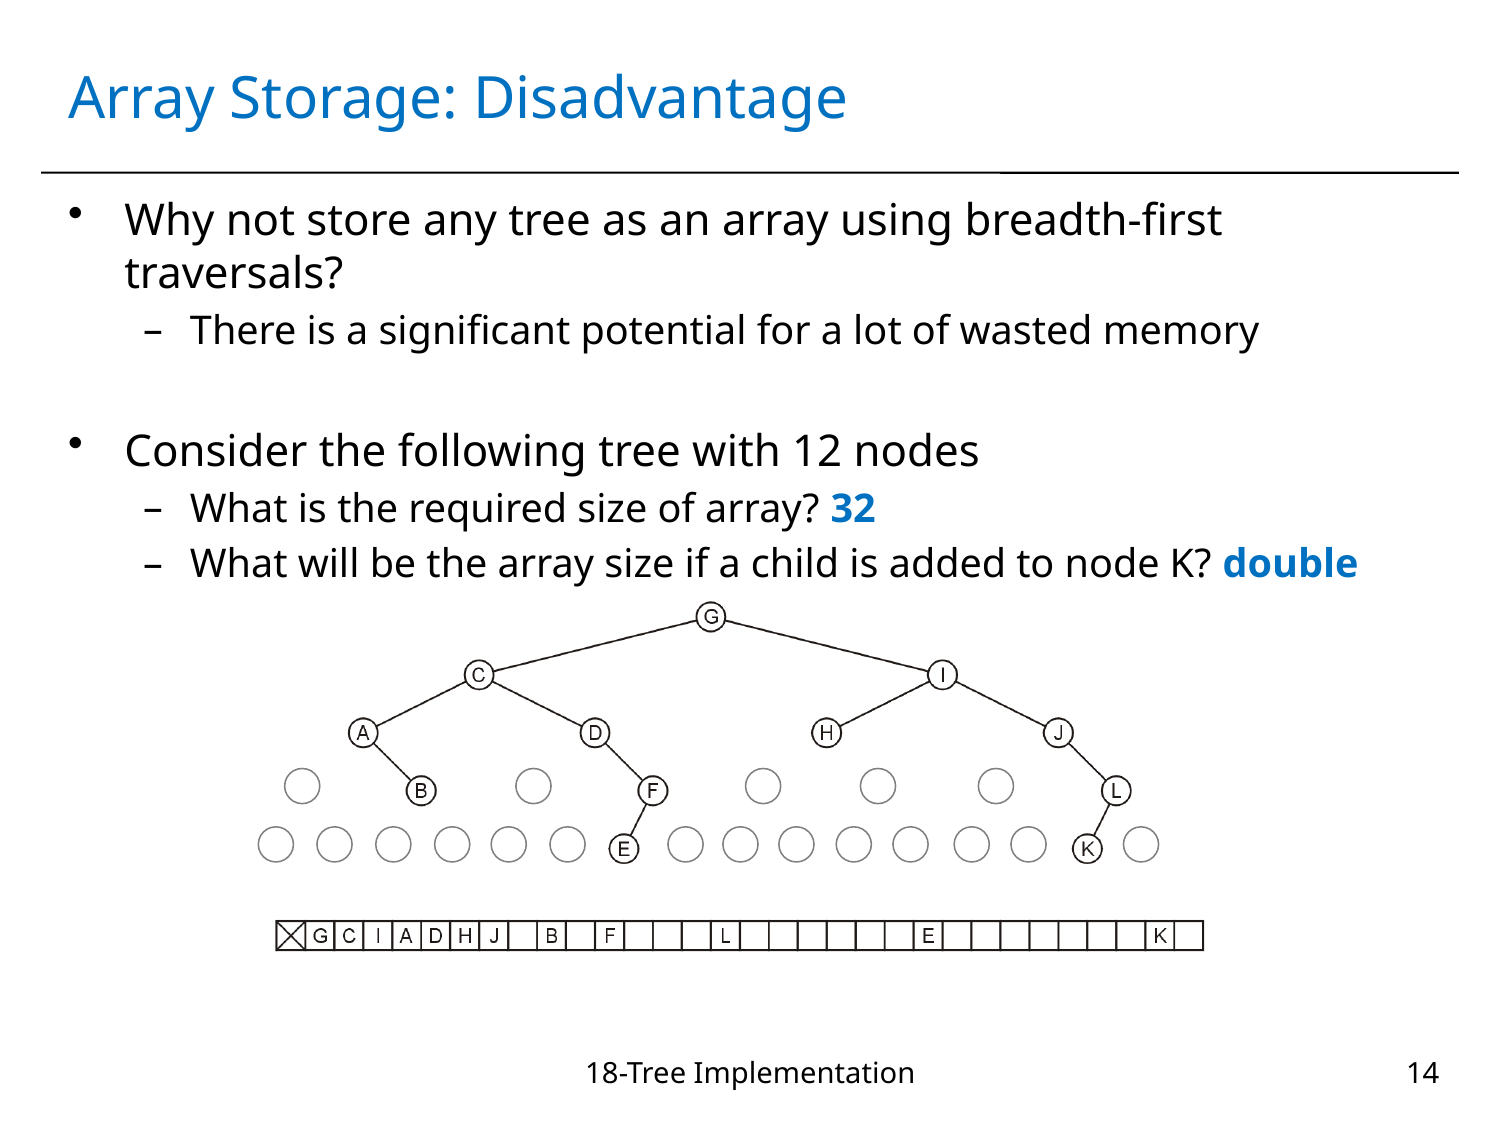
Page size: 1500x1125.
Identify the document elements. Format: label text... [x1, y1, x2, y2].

picture [270, 597, 1208, 955]
title Array Storage: Disadvantage [52, 30, 1448, 159]
slide_number 14 [1104, 1046, 1455, 1125]
text_box [256, 828, 265, 861]
footer 18-Tree Implementation [502, 1046, 999, 1125]
list Why not store any tree as an array using breadth-first traversals? There is a significant potential for a lot of wasted memory Consider the following tree with 12 nodes What is the required size of array? 32 What will be the array size if a child is added to node K? double [52, 184, 1448, 1024]
